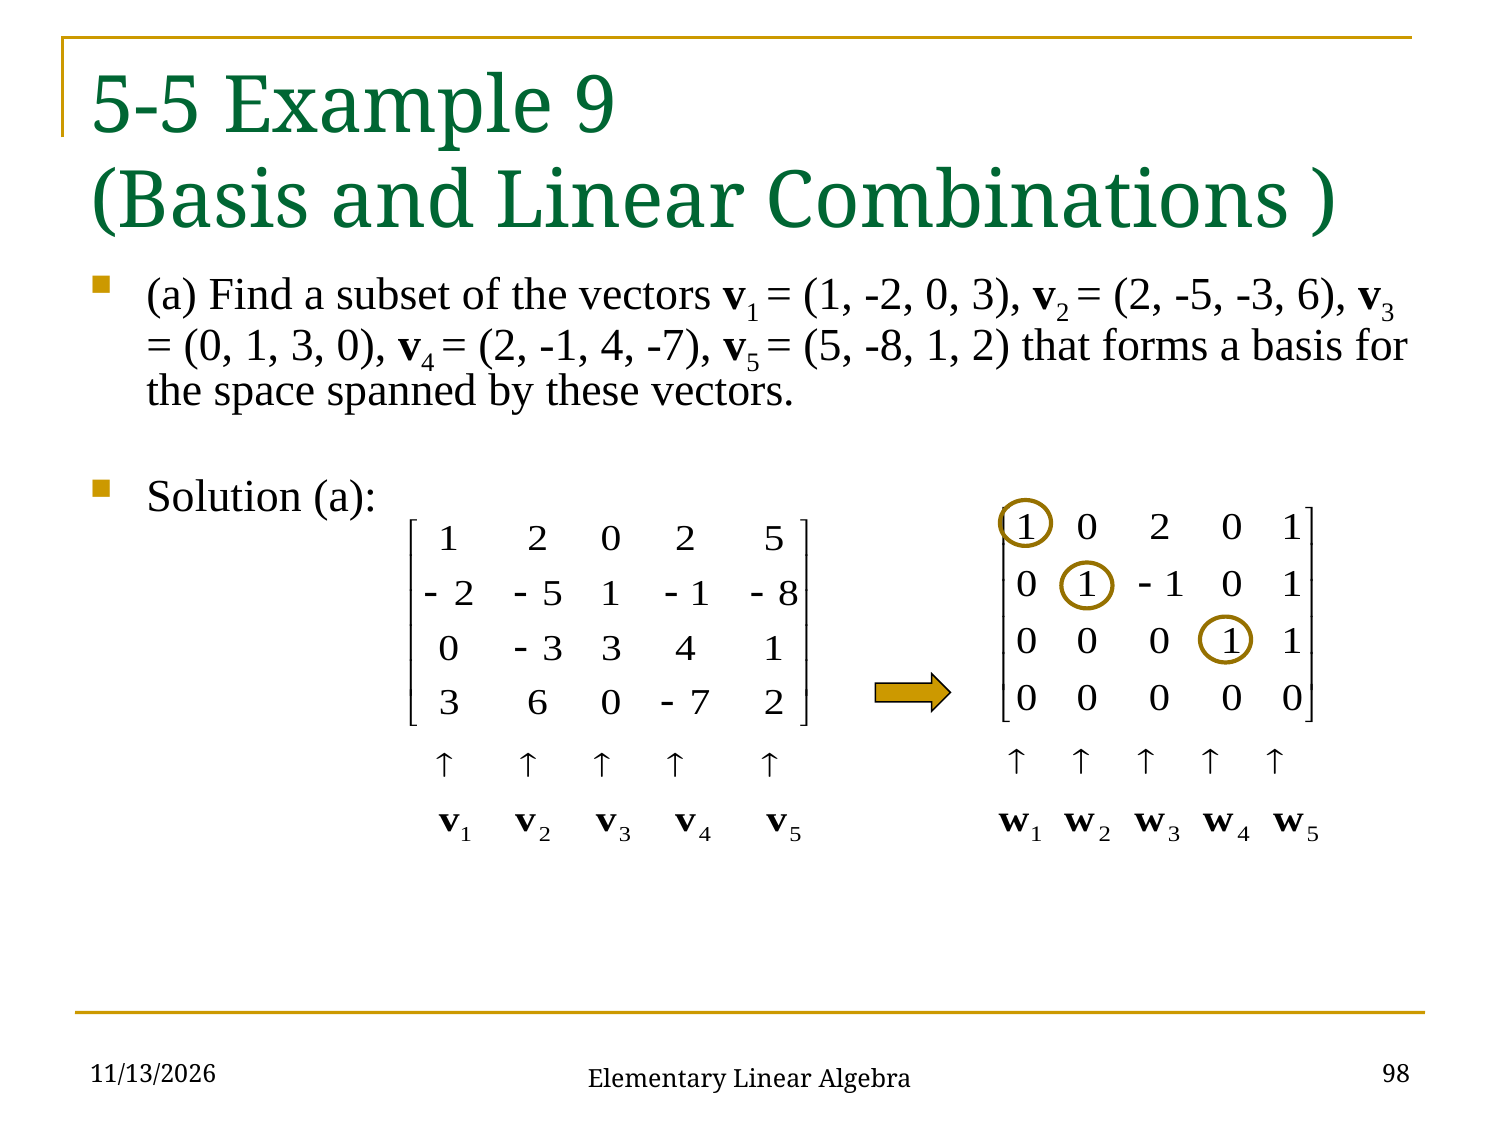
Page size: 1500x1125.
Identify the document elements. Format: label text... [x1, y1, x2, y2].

list (a) Find a subset of the vectors v1 = (1, -2, 0, 3), v2 = (2, -5, -3, 6), v3 = (0, 1, 3, 0), v4 = (2, -1, 4, -7), v5 = (5, -8, 1, 2) that forms a basis for the space spanned by these vectors. Solution (a): Thus, {v1, v2, v4} is a basis for the column space of the matrix. [75, 262, 1425, 1006]
slide_number 98 [1074, 1023, 1426, 1100]
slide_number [74, 1023, 426, 1100]
footer Elementary Linear Algebra [512, 1024, 988, 1101]
text_box [875, 673, 951, 712]
title 5-5 Example 9 (Basis and Linear Combinations ) [75, 45, 1425, 233]
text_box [991, 499, 1330, 851]
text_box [399, 512, 824, 851]
